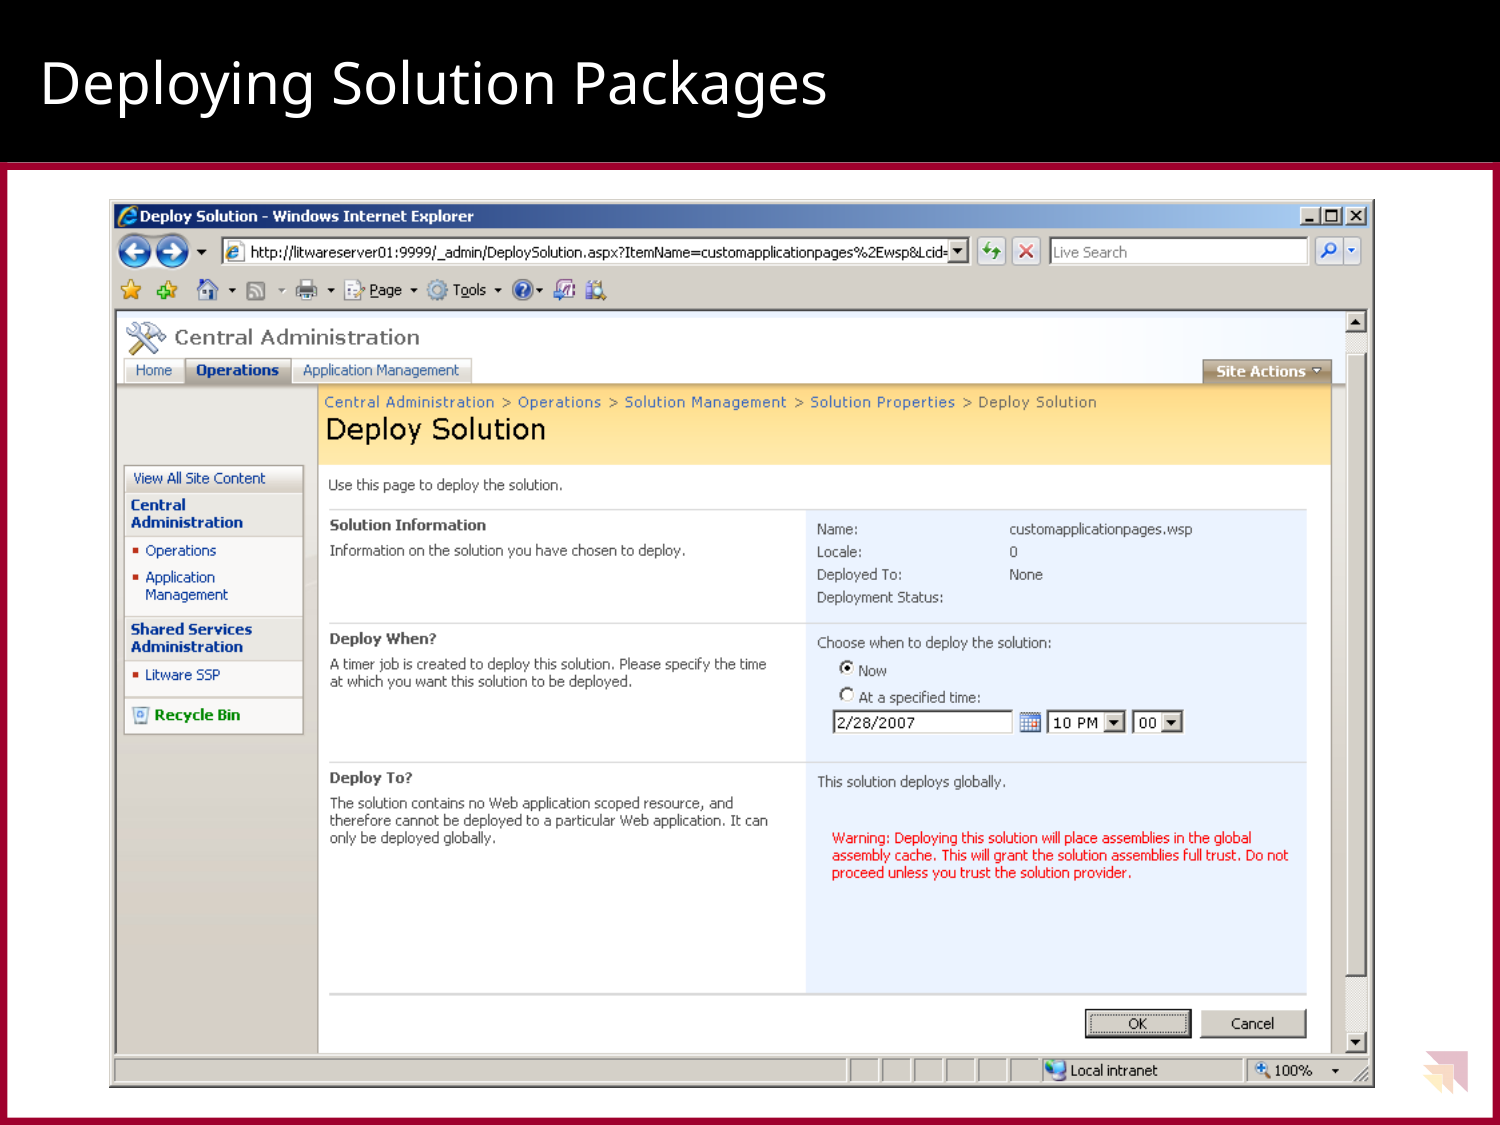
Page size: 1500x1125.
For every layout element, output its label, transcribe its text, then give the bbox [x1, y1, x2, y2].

title Deploying Solution Packages [24, 12, 1438, 150]
picture [109, 199, 1376, 1088]
